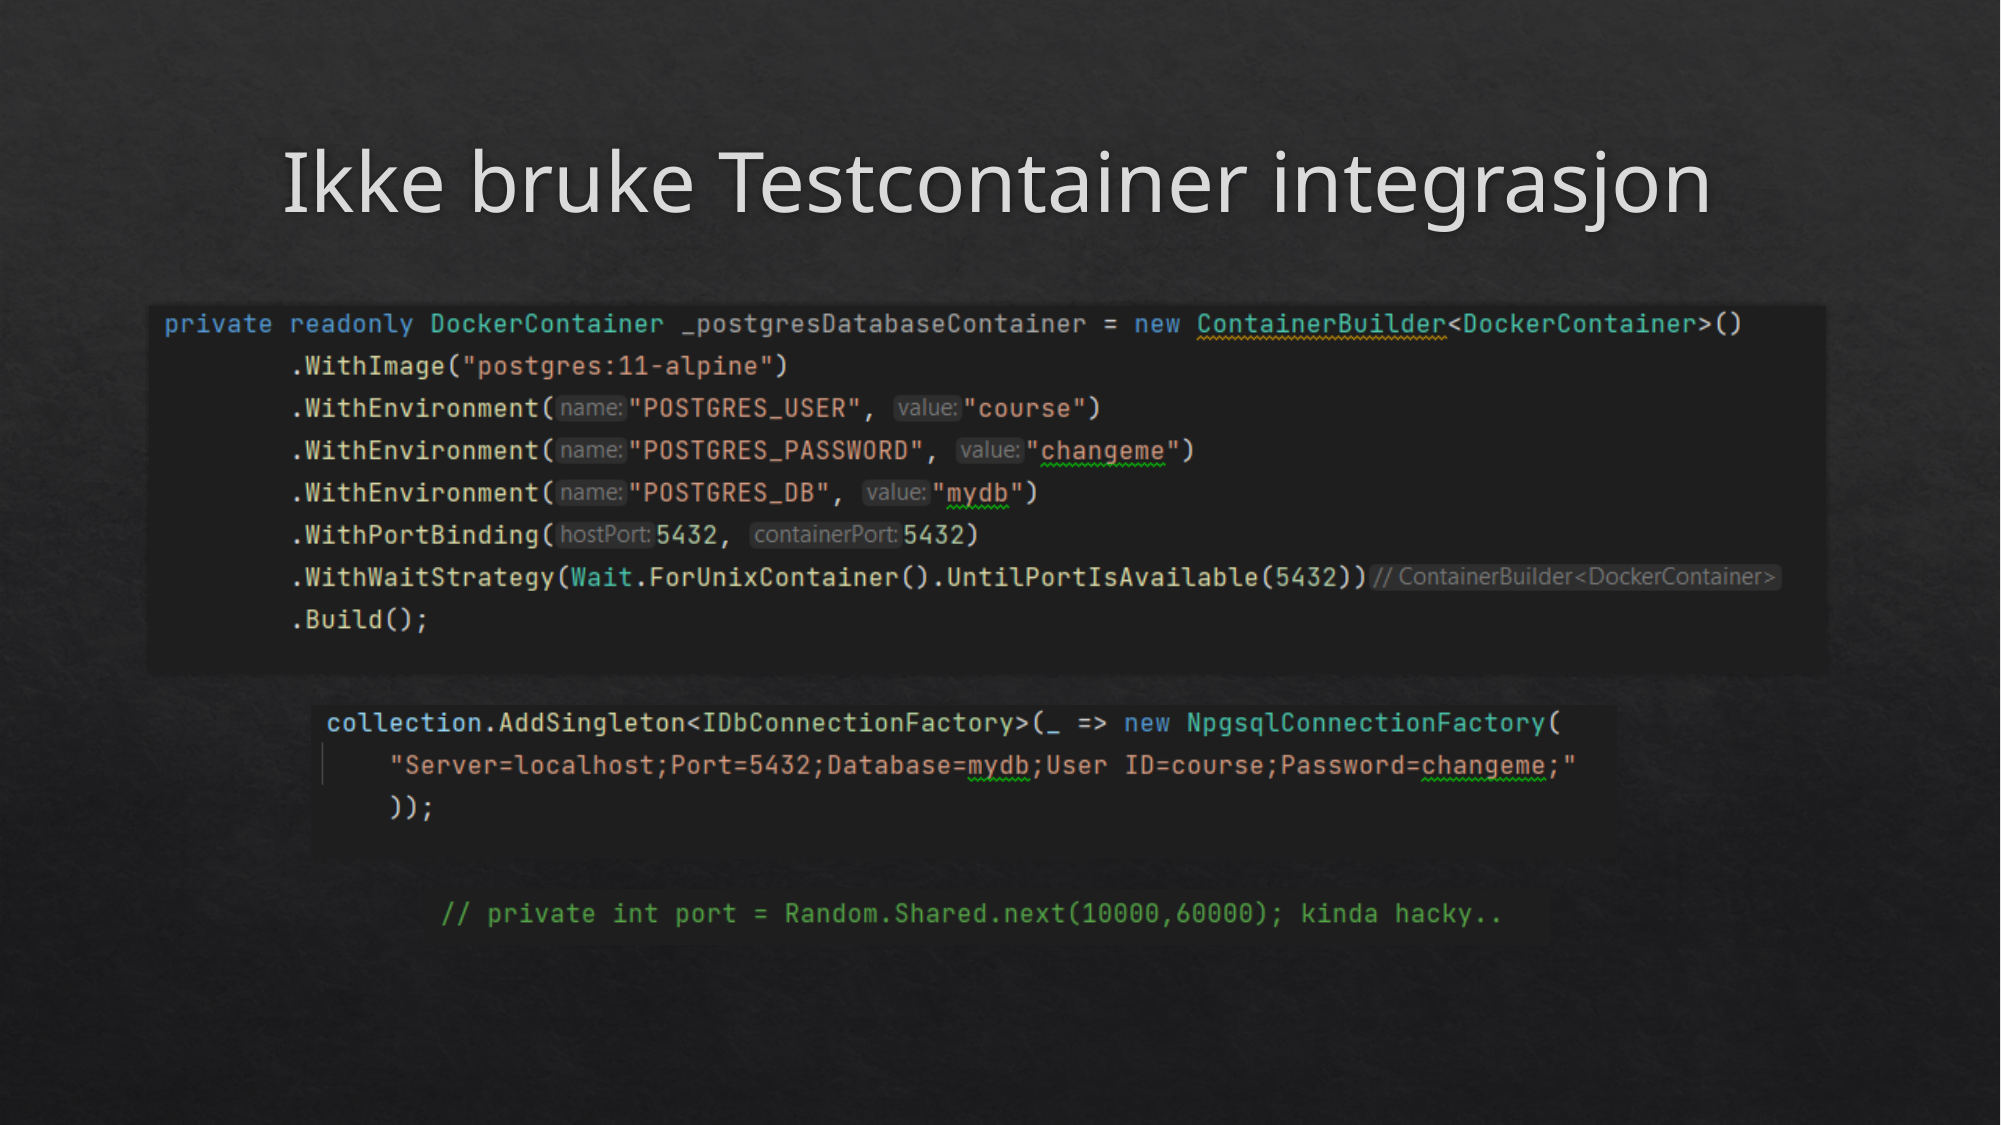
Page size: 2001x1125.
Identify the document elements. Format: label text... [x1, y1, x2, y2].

picture [311, 704, 1617, 859]
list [149, 305, 1826, 674]
picture [425, 889, 1550, 945]
title Ikke bruke Testcontainer integrasjon [149, 99, 1849, 260]
